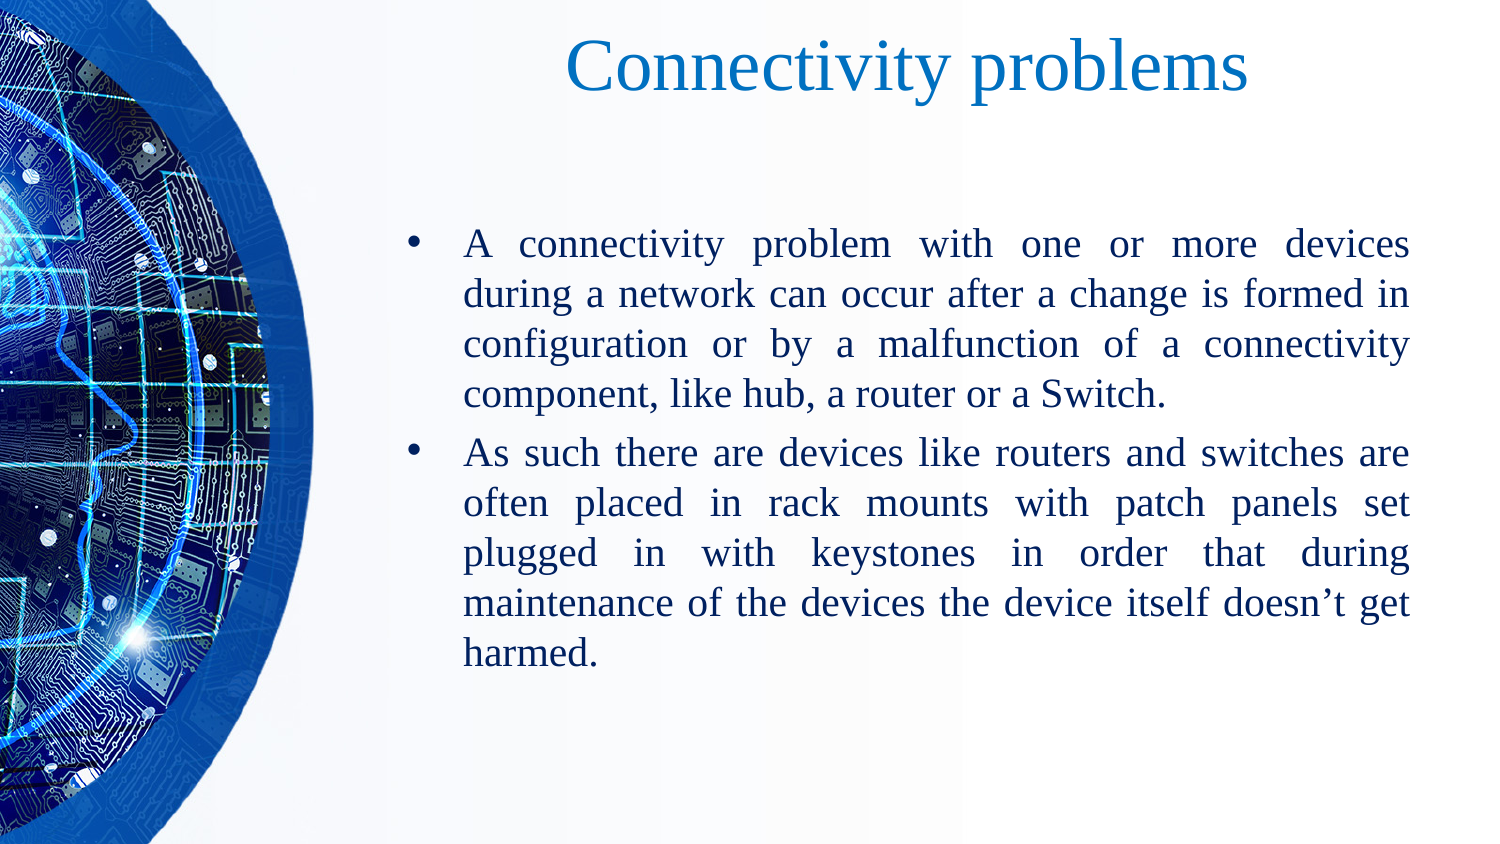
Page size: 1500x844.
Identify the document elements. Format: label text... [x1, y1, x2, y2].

title Connectivity problems [392, 1, 1424, 121]
list A connectivity problem with one or more devices during a network can occur after a change is formed in configuration or by a malfunction of a connectivity component, like hub, a router or a Switch. As such there are devices like routers and switches are often placed in rack mounts with patch panels set plugged in with keystones in order that during maintenance of the devices the device itself doesn’t get harmed. [391, 208, 1427, 770]
picture [0, 0, 1500, 844]
